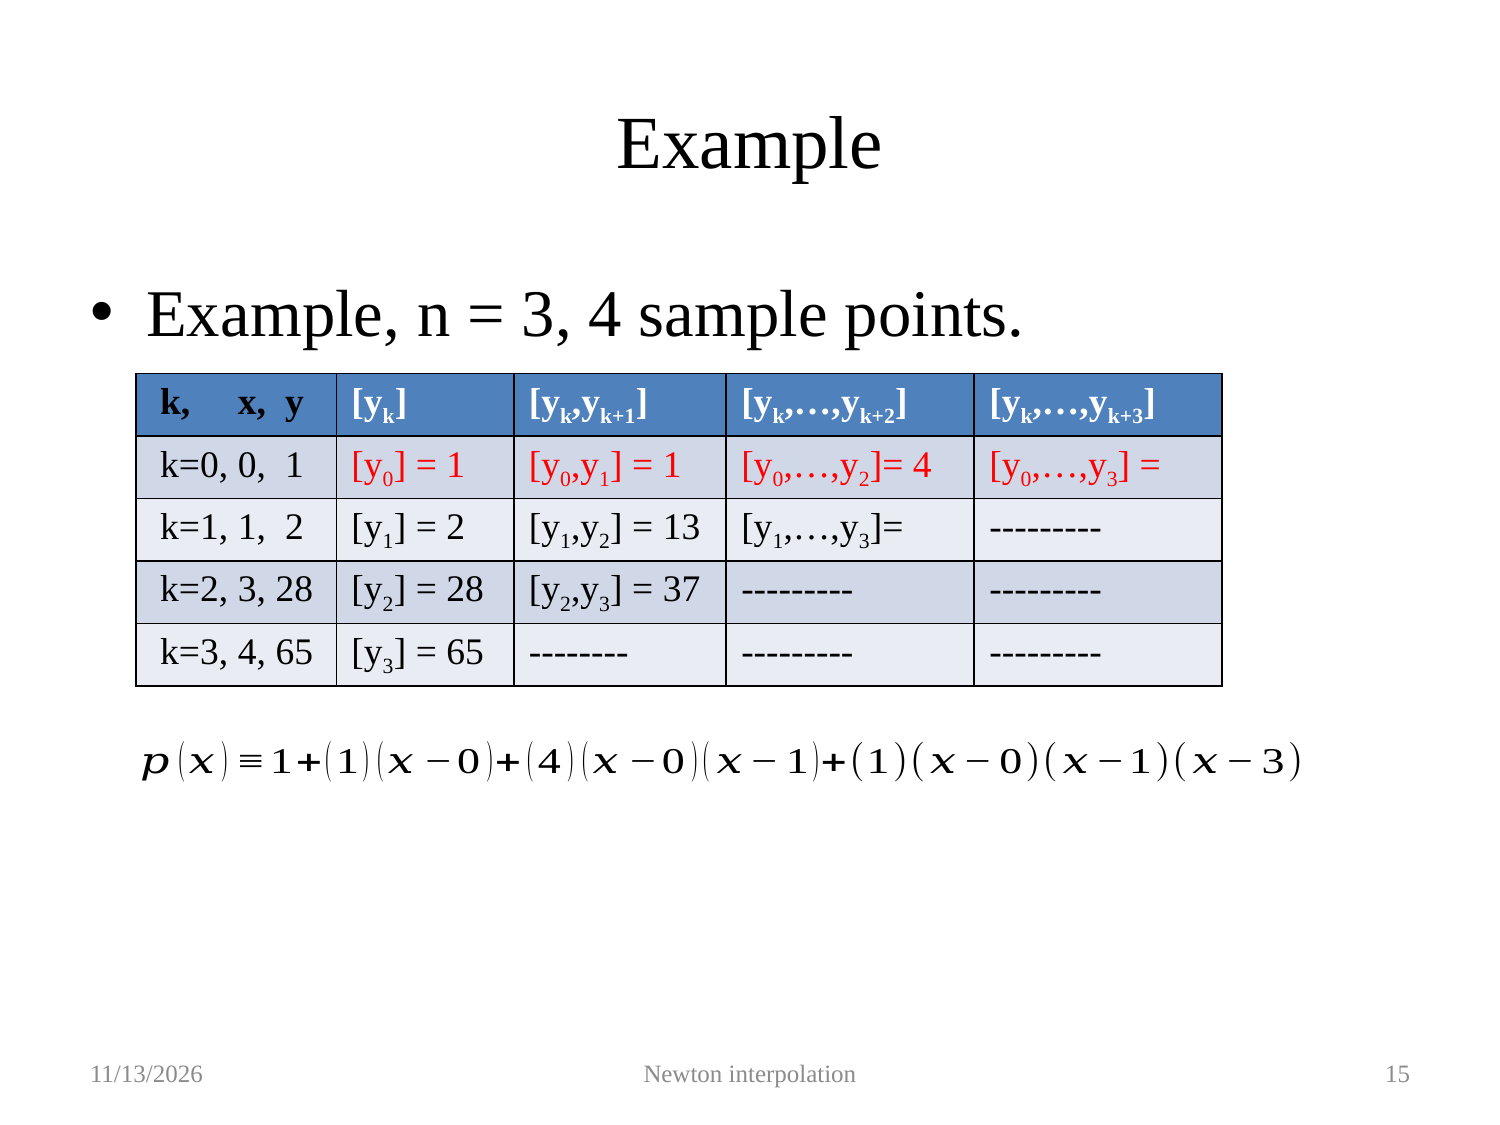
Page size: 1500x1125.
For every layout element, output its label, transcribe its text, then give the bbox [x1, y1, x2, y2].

list Example, n = 3, 4 sample points. [75, 262, 1425, 1005]
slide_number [75, 1042, 425, 1103]
slide_number 15 [1074, 1042, 1425, 1103]
title Example [75, 45, 1425, 233]
footer Newton interpolation [512, 1042, 988, 1103]
